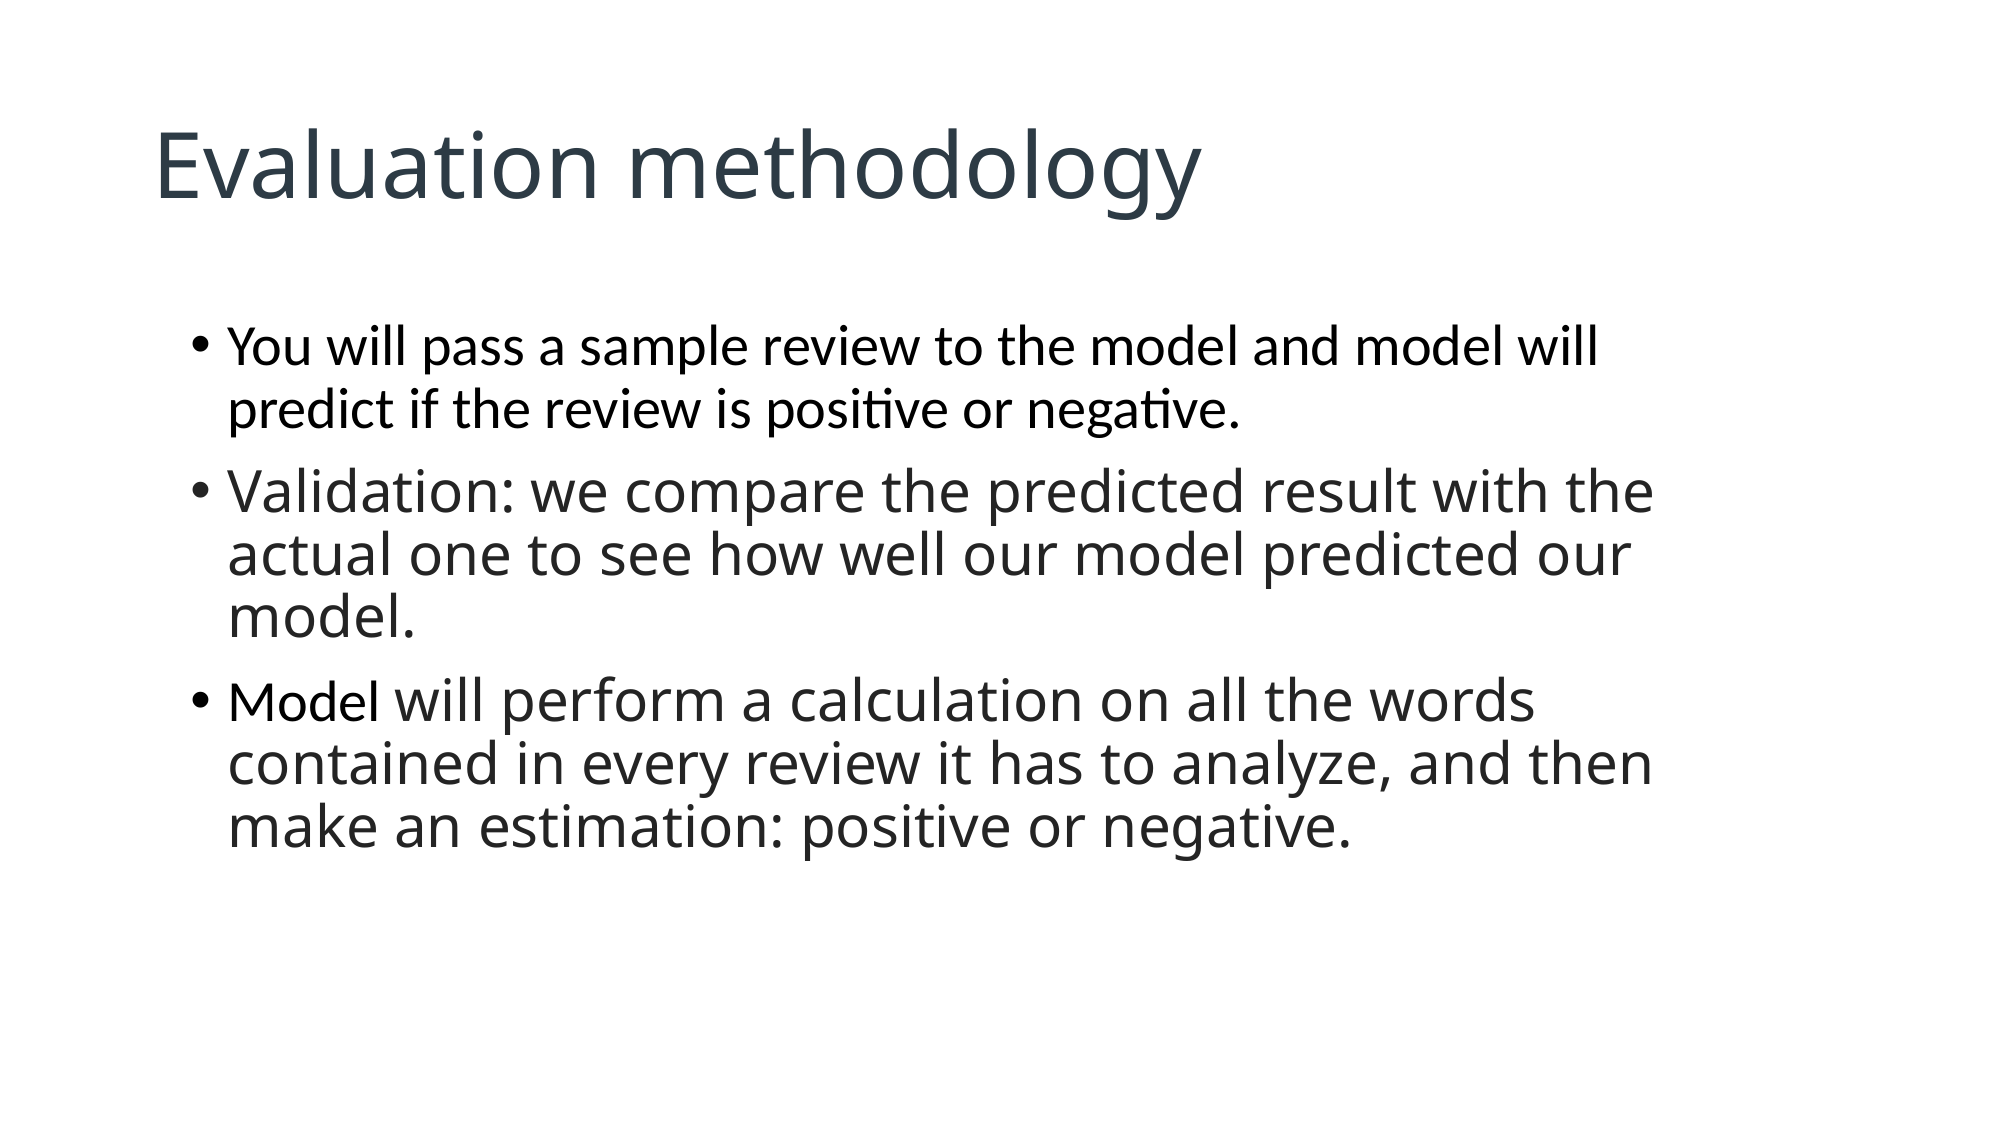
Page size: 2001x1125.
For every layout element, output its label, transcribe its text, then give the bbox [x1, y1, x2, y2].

title Evaluation methodology [137, 59, 1863, 278]
list You will pass a sample review to the model and model will predict if the review is positive or negative. Validation: we compare the predicted result with the actual one to see how well our model predicted our model. Model will perform a calculation on all the words contained in every review it has to analyze, and then make an estimation: positive or negative. [175, 307, 1699, 1022]
